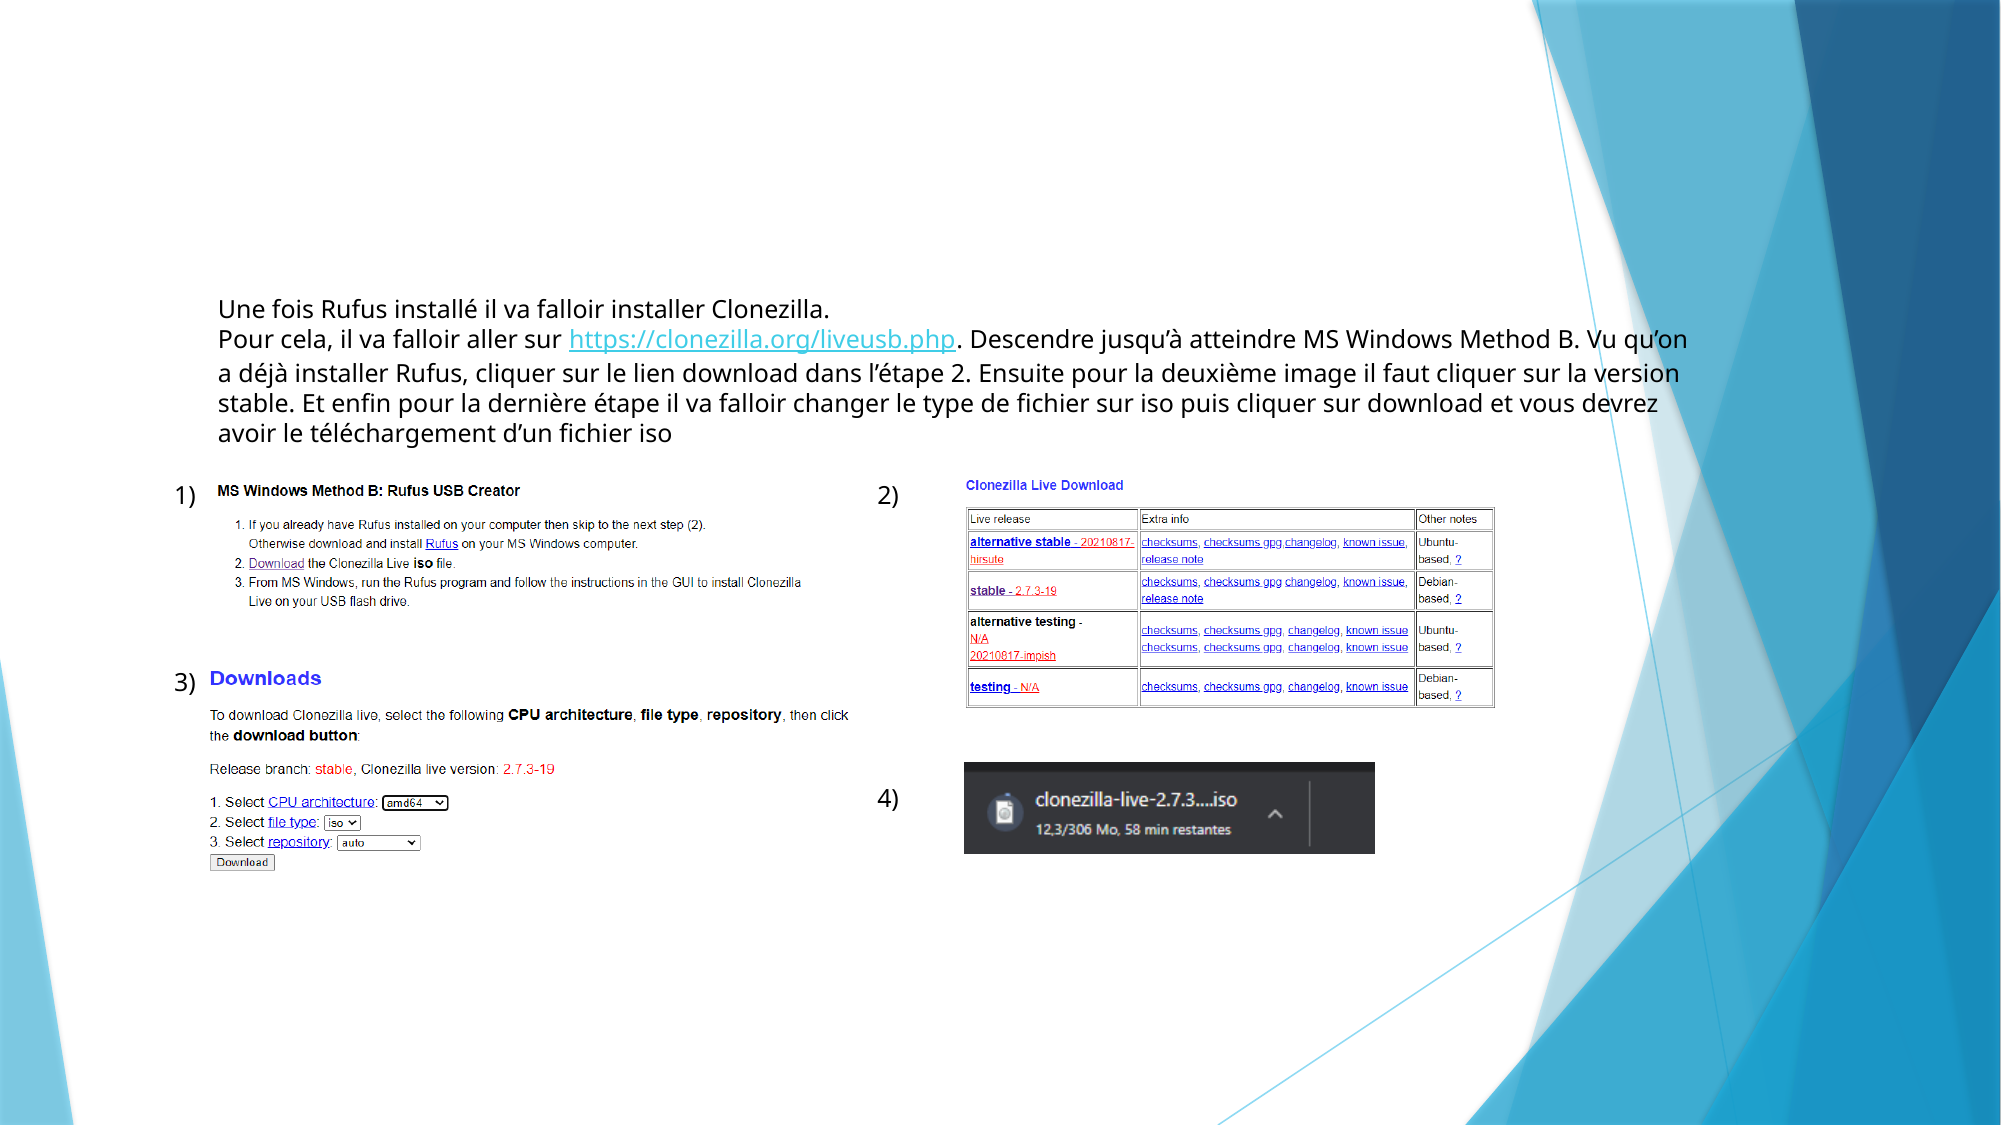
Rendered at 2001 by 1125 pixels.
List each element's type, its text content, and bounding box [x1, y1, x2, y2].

picture [963, 761, 1376, 854]
picture [963, 472, 1496, 717]
text_box 1) [159, 472, 201, 518]
text_box 3) [159, 659, 201, 705]
text_box Une fois Rufus installé il va falloir installer Clonezilla. Pour cela, il va falloir aller sur https://clonezilla.org/liveusb.php. Descendre jusqu’à atteindre MS Windows Method B. Vu qu’on a déjà installer Rufus, cliquer sur le lien download dans l’étape 2. Ensuite pour la deuxième image il faut cliquer sur la version stable. Et enfin pour la dernière étape il va falloir changer le type de fichier sur iso puis cliquer sur download et vous devrez avoir le téléchargement d’un fichier iso [203, 285, 1721, 500]
text_box 2) [862, 472, 935, 518]
picture [202, 472, 814, 625]
text_box 4) [866, 774, 921, 820]
picture [202, 658, 863, 881]
